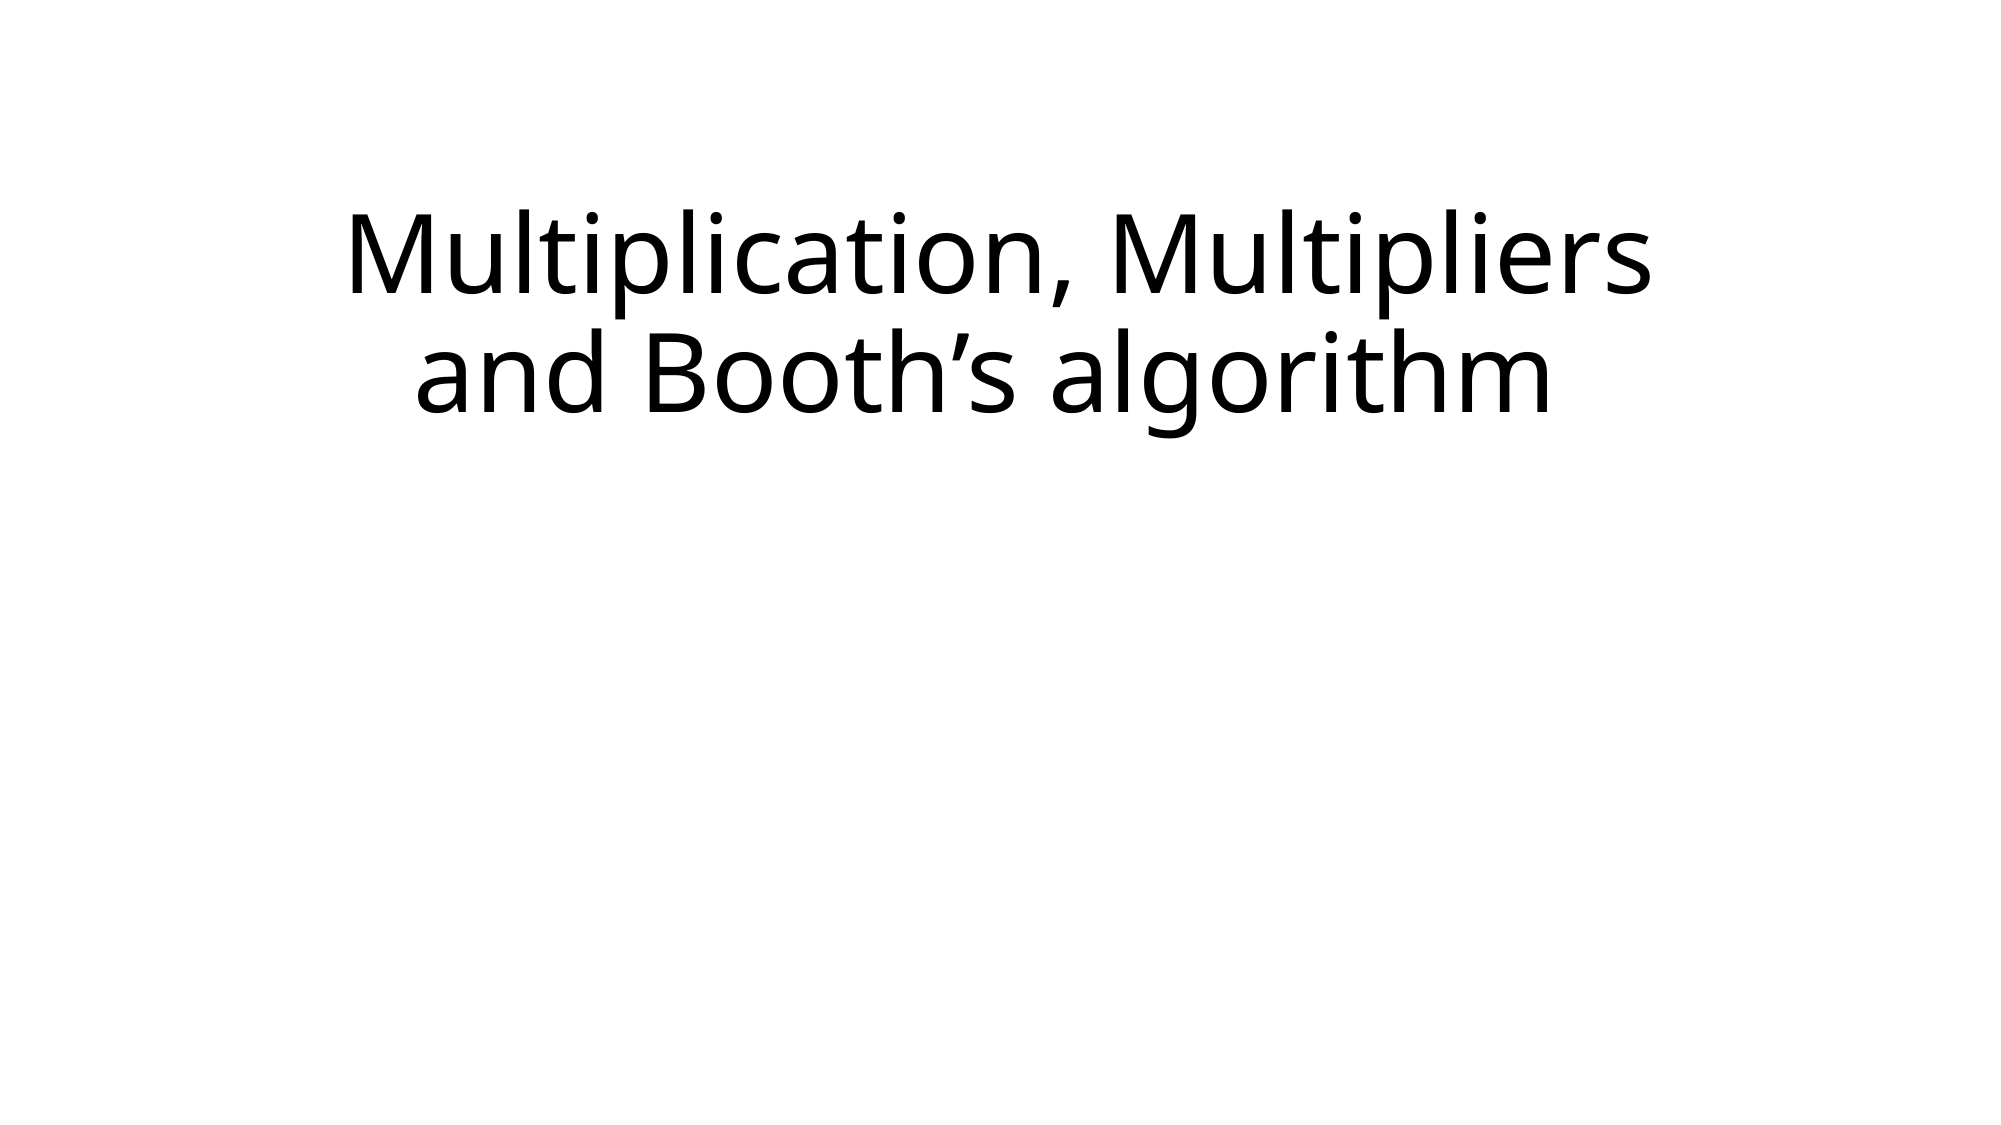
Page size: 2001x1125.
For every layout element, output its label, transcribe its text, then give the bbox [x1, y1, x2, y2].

title Multiplication, Multipliers and Booth’s algorithm [249, 184, 1750, 576]
